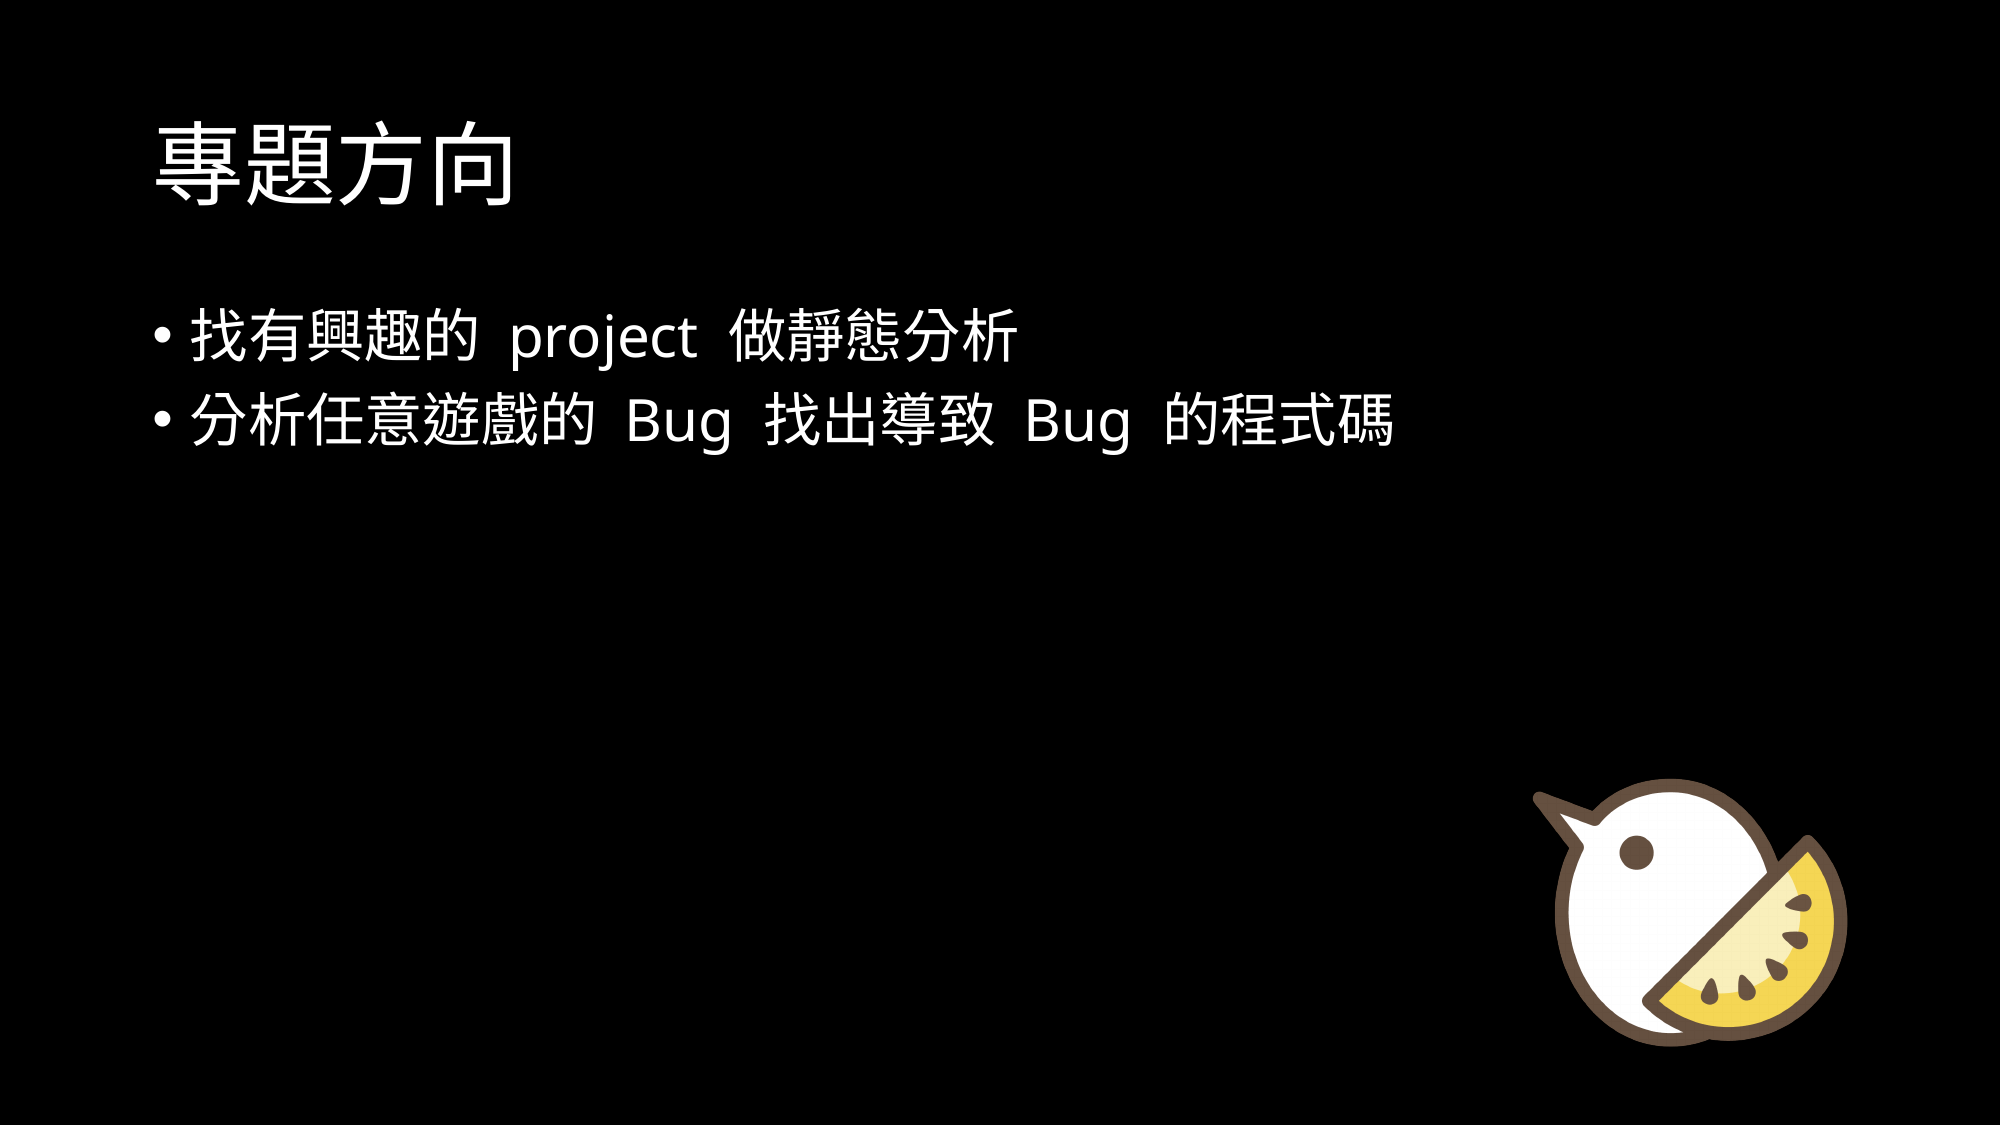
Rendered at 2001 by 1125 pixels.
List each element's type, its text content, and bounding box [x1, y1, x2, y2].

title 專題方向 [137, 59, 1863, 278]
picture [1512, 761, 1863, 1066]
list 找有興趣的 project 做靜態分析 分析任意遊戲的 Bug 找出導致 Bug 的程式碼 [137, 299, 1863, 1014]
